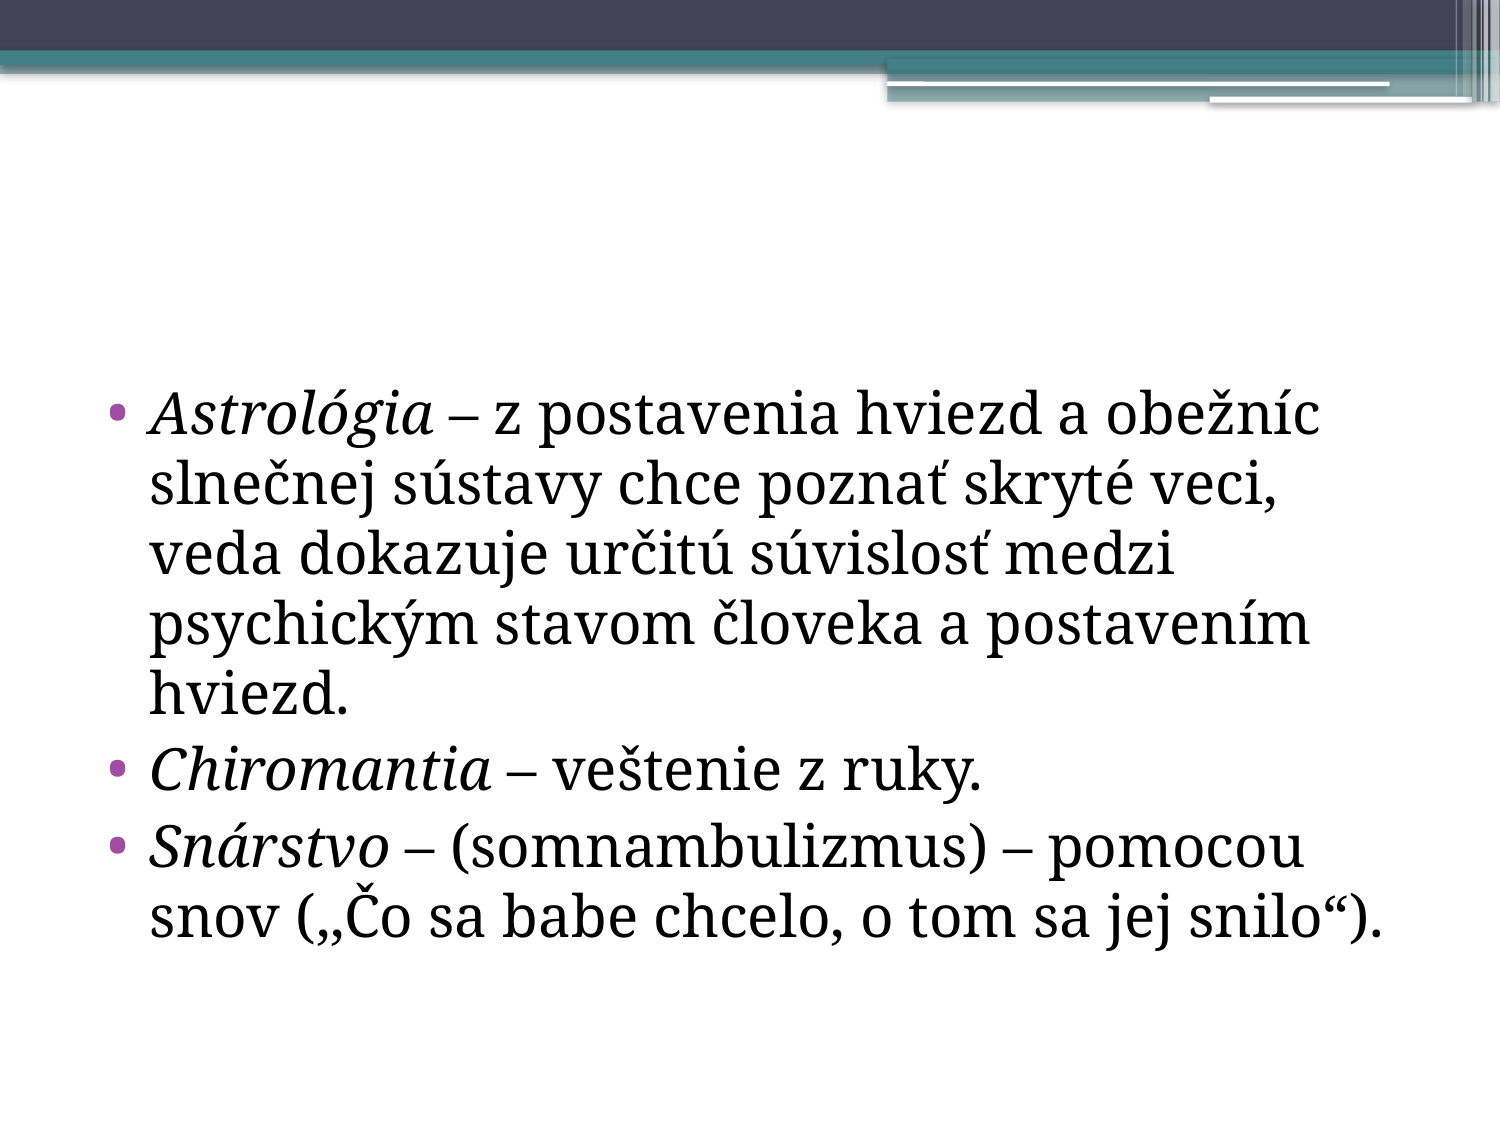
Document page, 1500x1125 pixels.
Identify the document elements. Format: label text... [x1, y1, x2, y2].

list Astrológia – z postavenia hviezd a obežníc slnečnej sústavy chce poznať skryté veci, veda dokazuje určitú súvislosť medzi psychickým stavom človeka a postavením hviezd. Chiromantia – veštenie z ruky. Snárstvo – (somnambulizmus) – pomocou snov (,,Čo sa babe chcelo, o tom sa jej snilo“). [75, 368, 1425, 1079]
